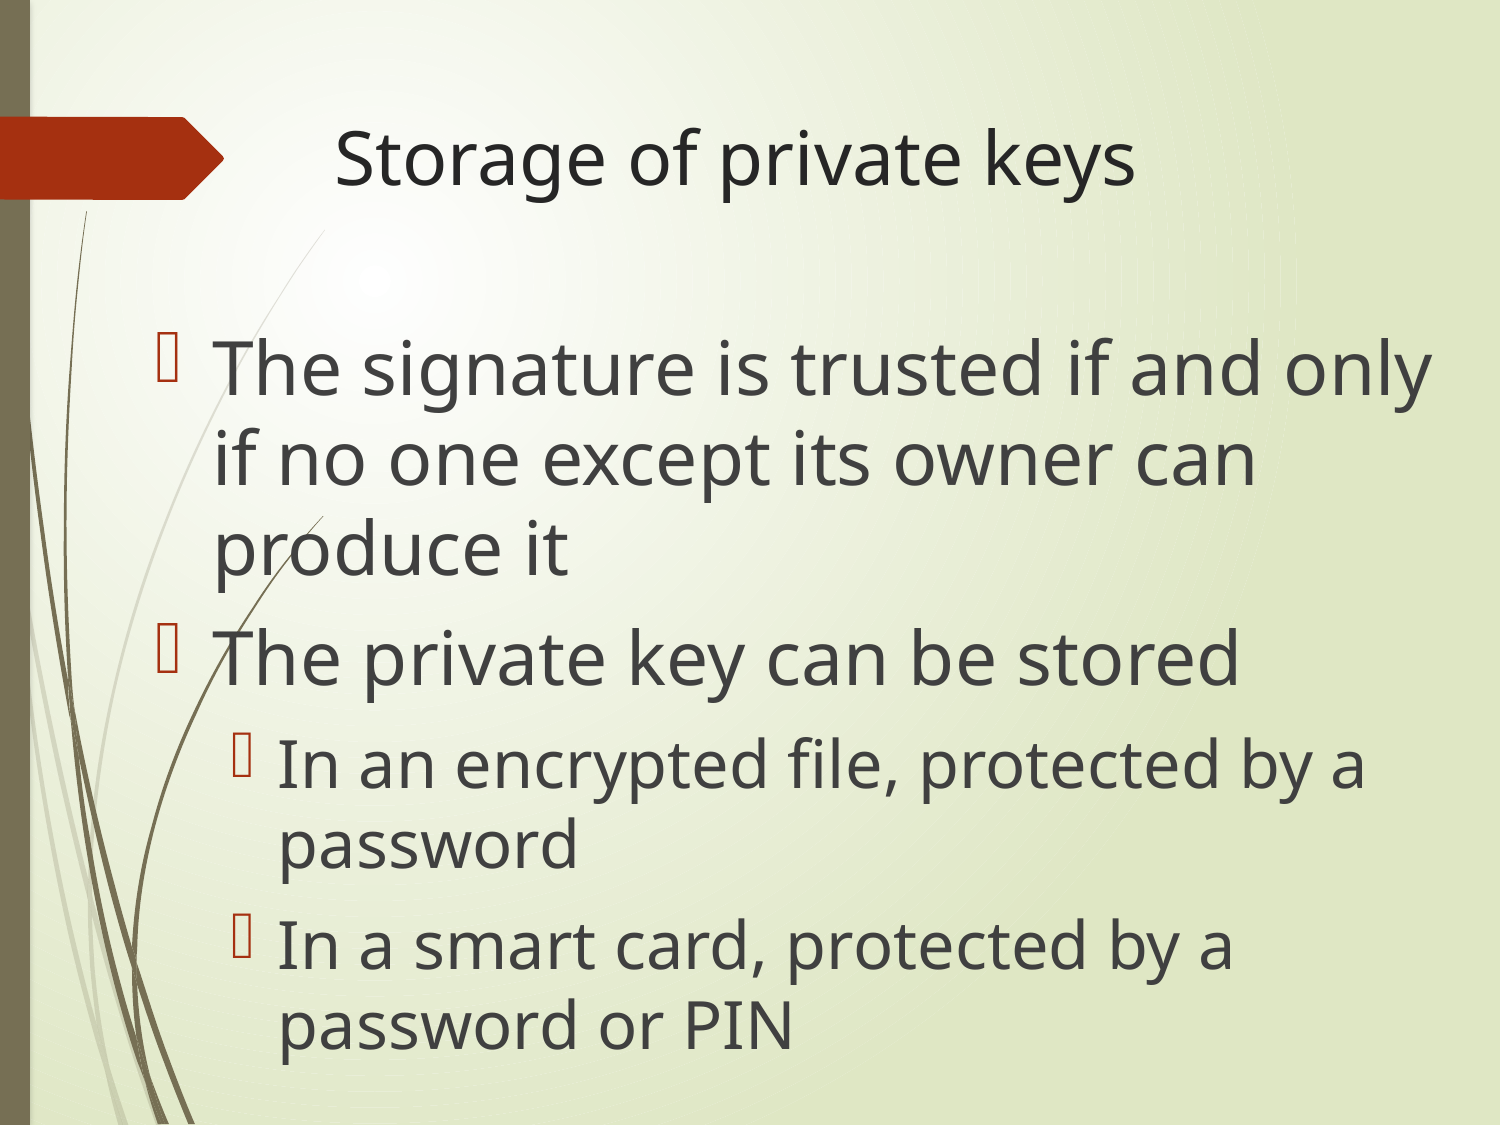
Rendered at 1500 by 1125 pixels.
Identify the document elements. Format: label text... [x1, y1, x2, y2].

title Storage of private keys [319, 102, 1400, 312]
list The signature is trusted if and only if no one except its owner can produce it The private key can be stored In an encrypted file, protected by a password In a smart card, protected by a password or PIN [140, 312, 1455, 933]
